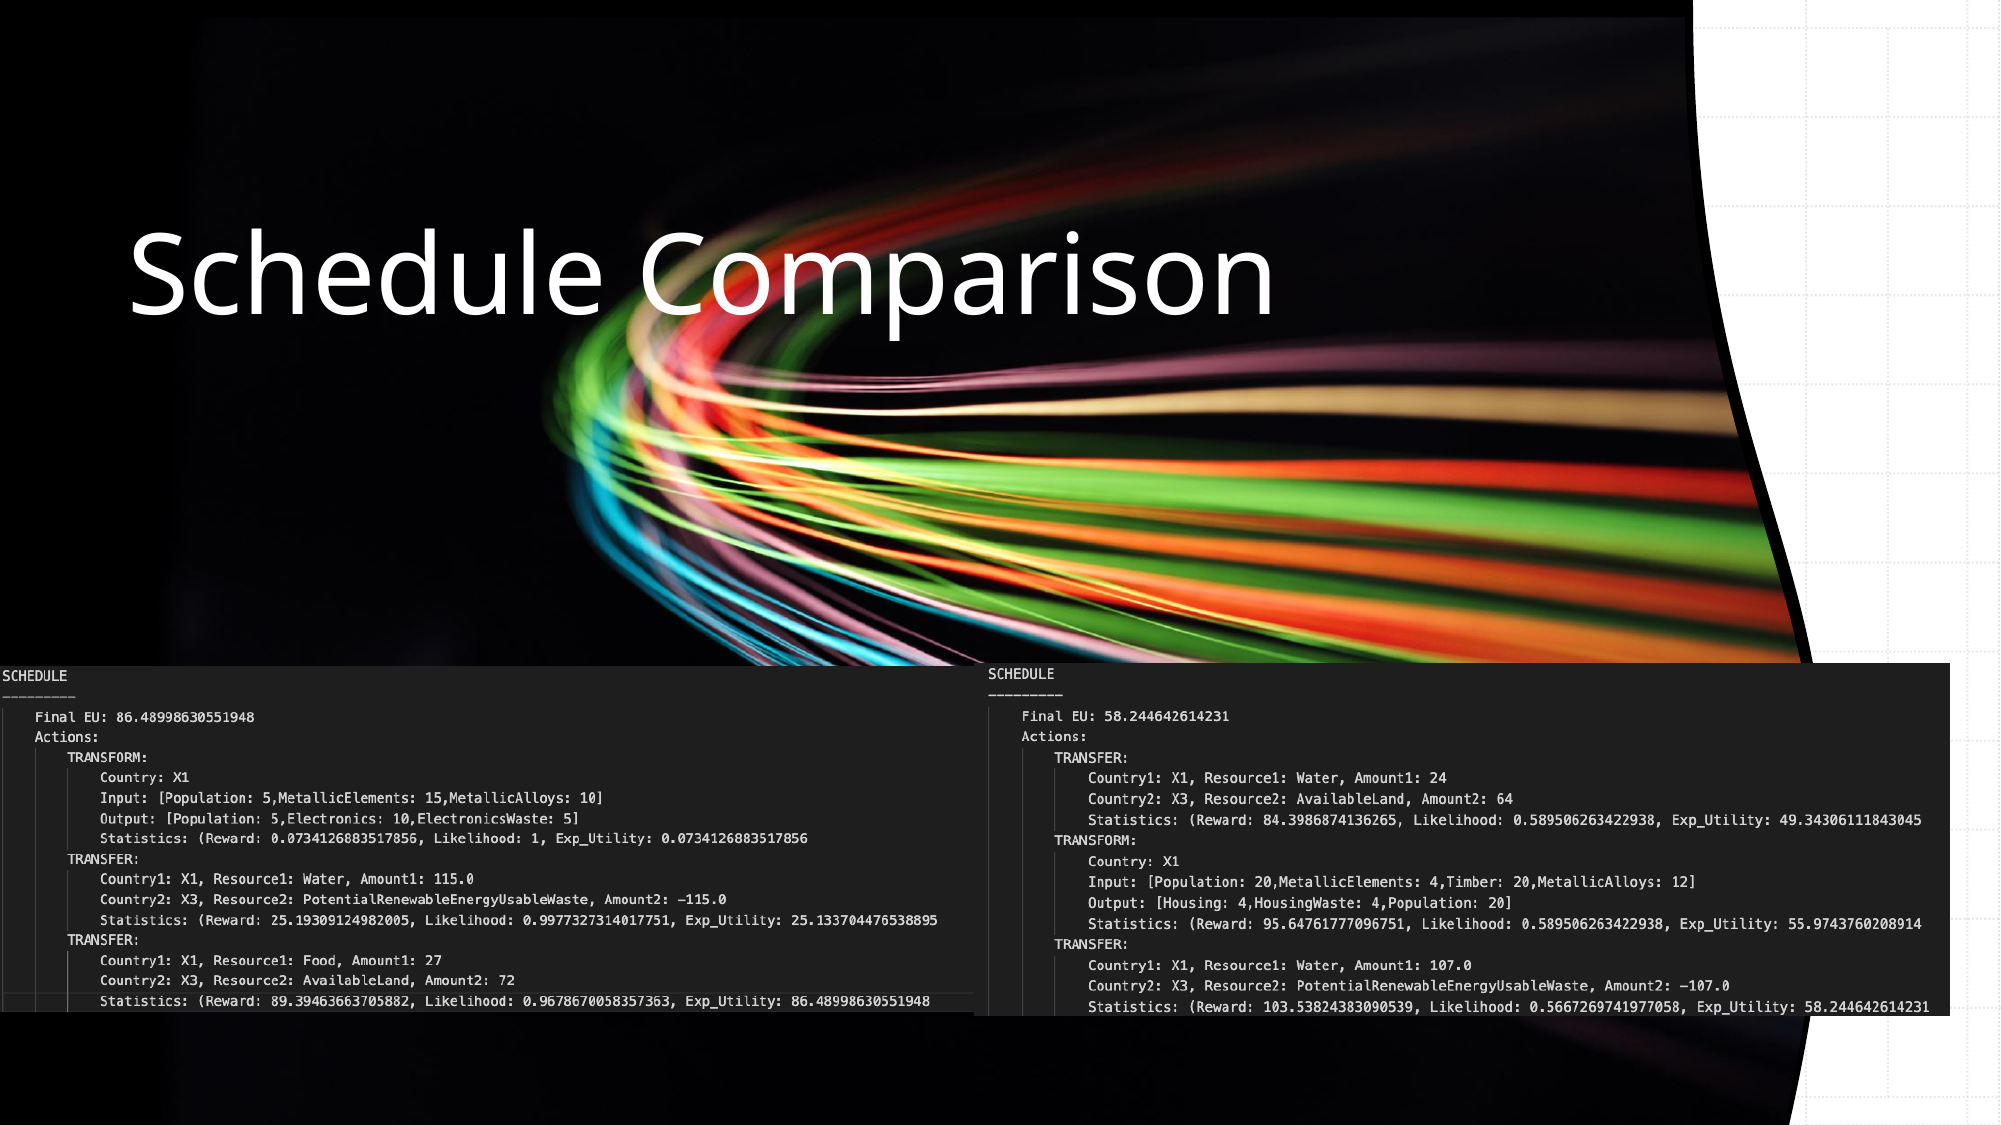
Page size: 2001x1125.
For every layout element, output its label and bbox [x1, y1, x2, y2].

picture [0, 17, 1950, 1125]
text_box [0, 0, 2000, 1125]
